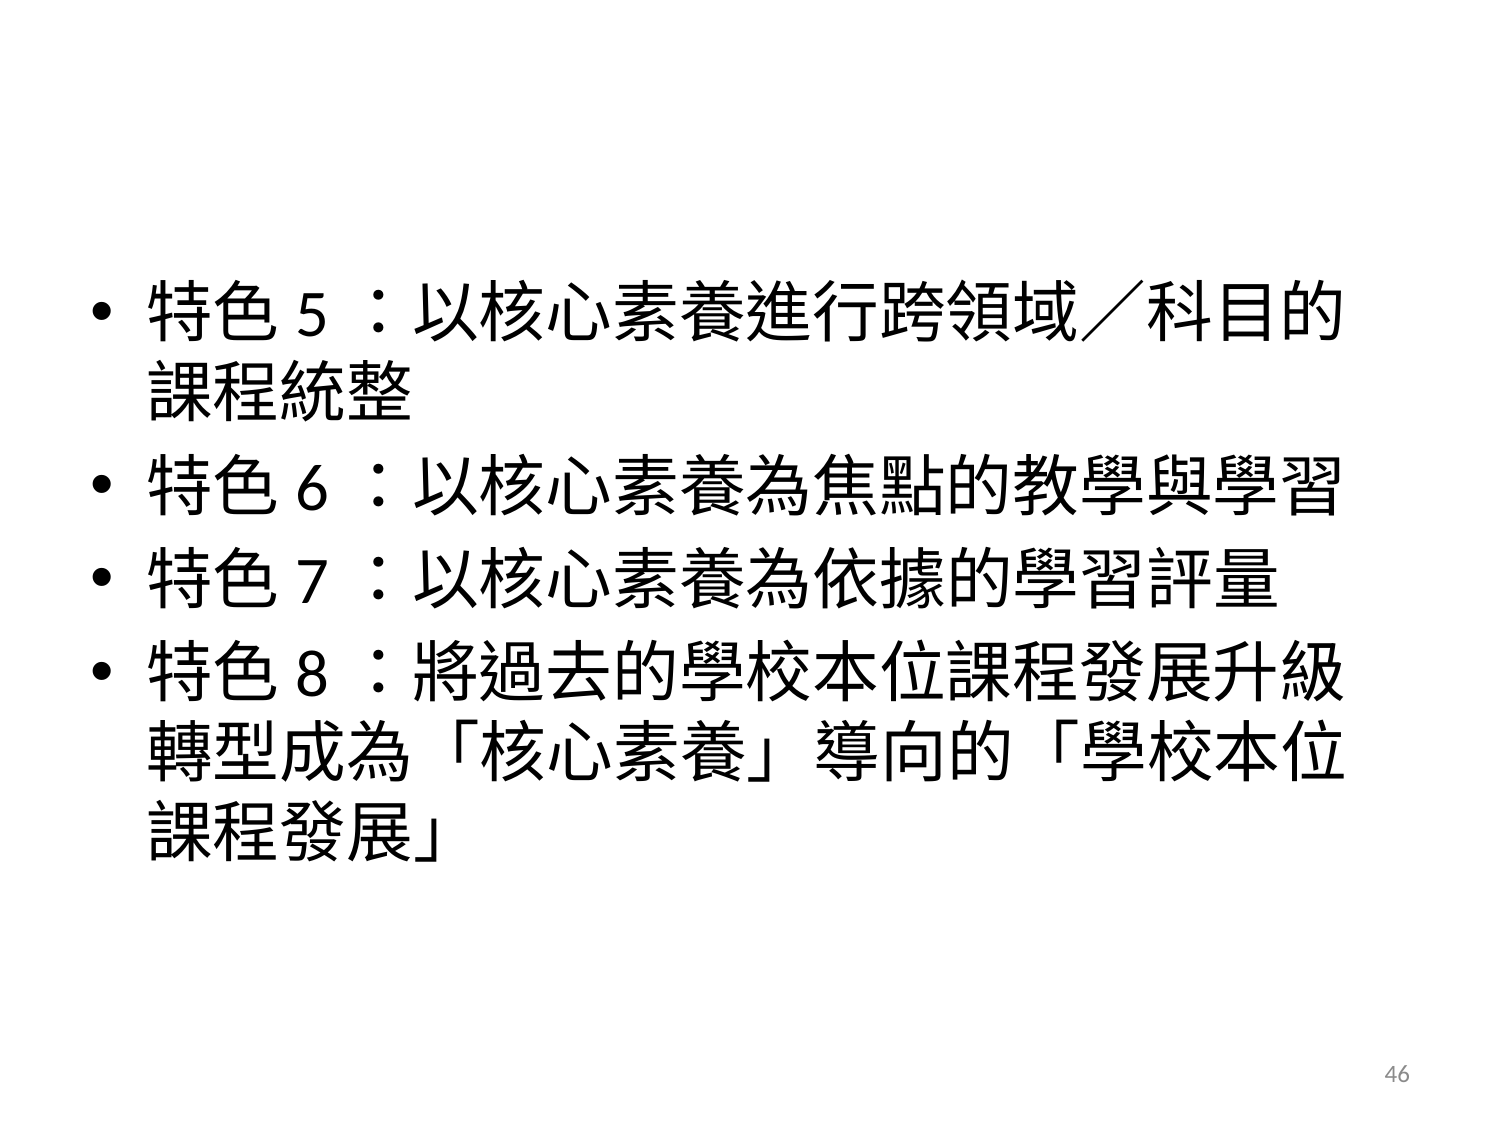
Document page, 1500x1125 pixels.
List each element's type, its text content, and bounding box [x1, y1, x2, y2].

slide_number 46 [1074, 1042, 1425, 1103]
list 特色5：以核心素養進行跨領域／科目的課程統整 特色6：以核心素養為焦點的教學與學習 特色7：以核心素養為依據的學習評量 特色8：將過去的學校本位課程發展升級轉型成為「核心素養」導向的「學校本位課程發展」 [75, 262, 1425, 1005]
